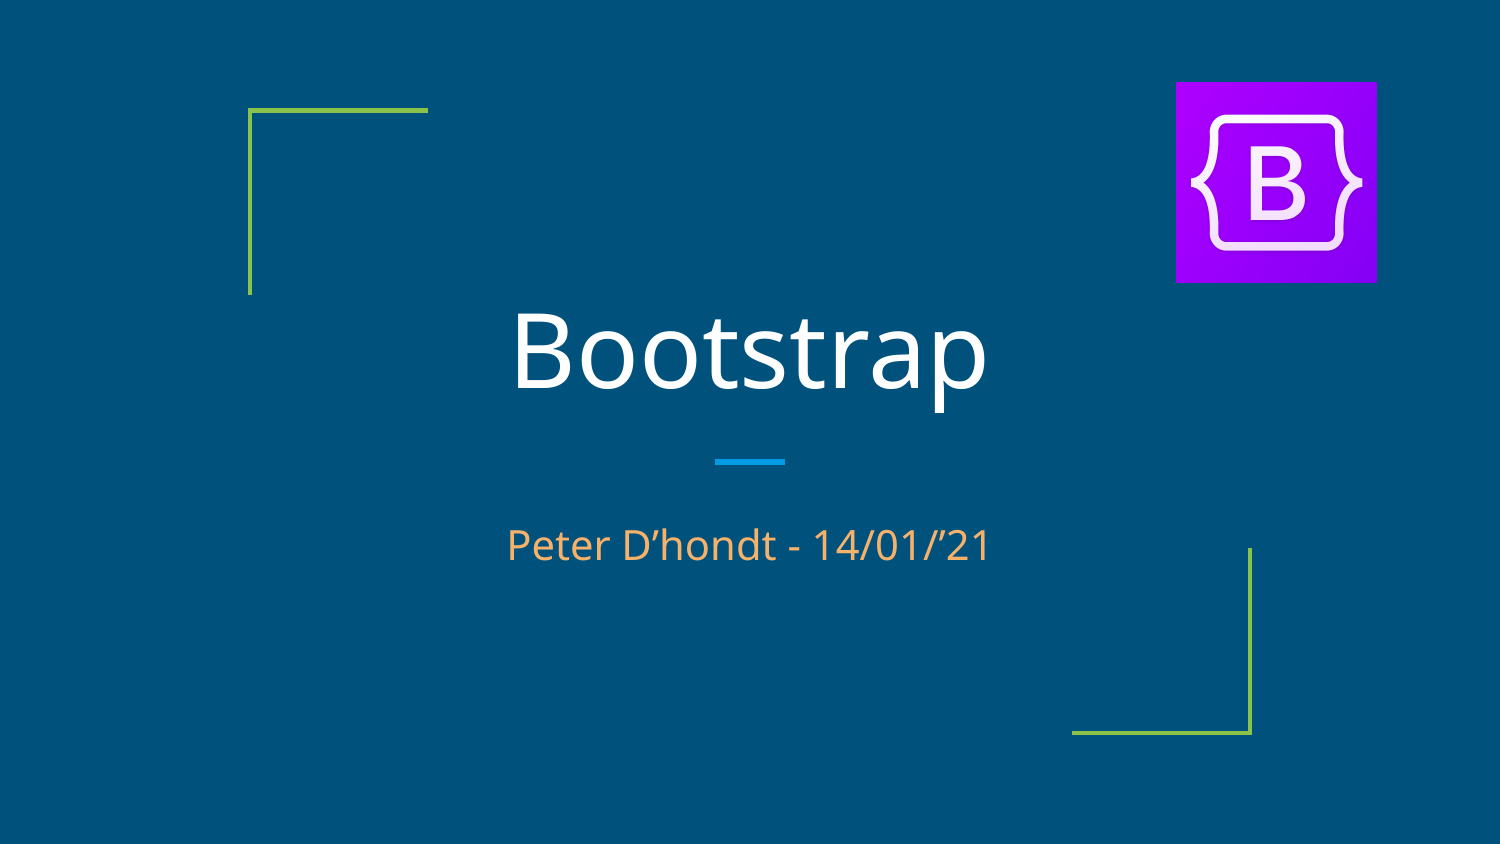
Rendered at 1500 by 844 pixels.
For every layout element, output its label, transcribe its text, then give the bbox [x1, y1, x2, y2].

picture [1177, 83, 1376, 282]
subtitle Peter D’hondt - 14/01/’21 [275, 500, 1225, 650]
title Bootstrap [275, 195, 1225, 435]
